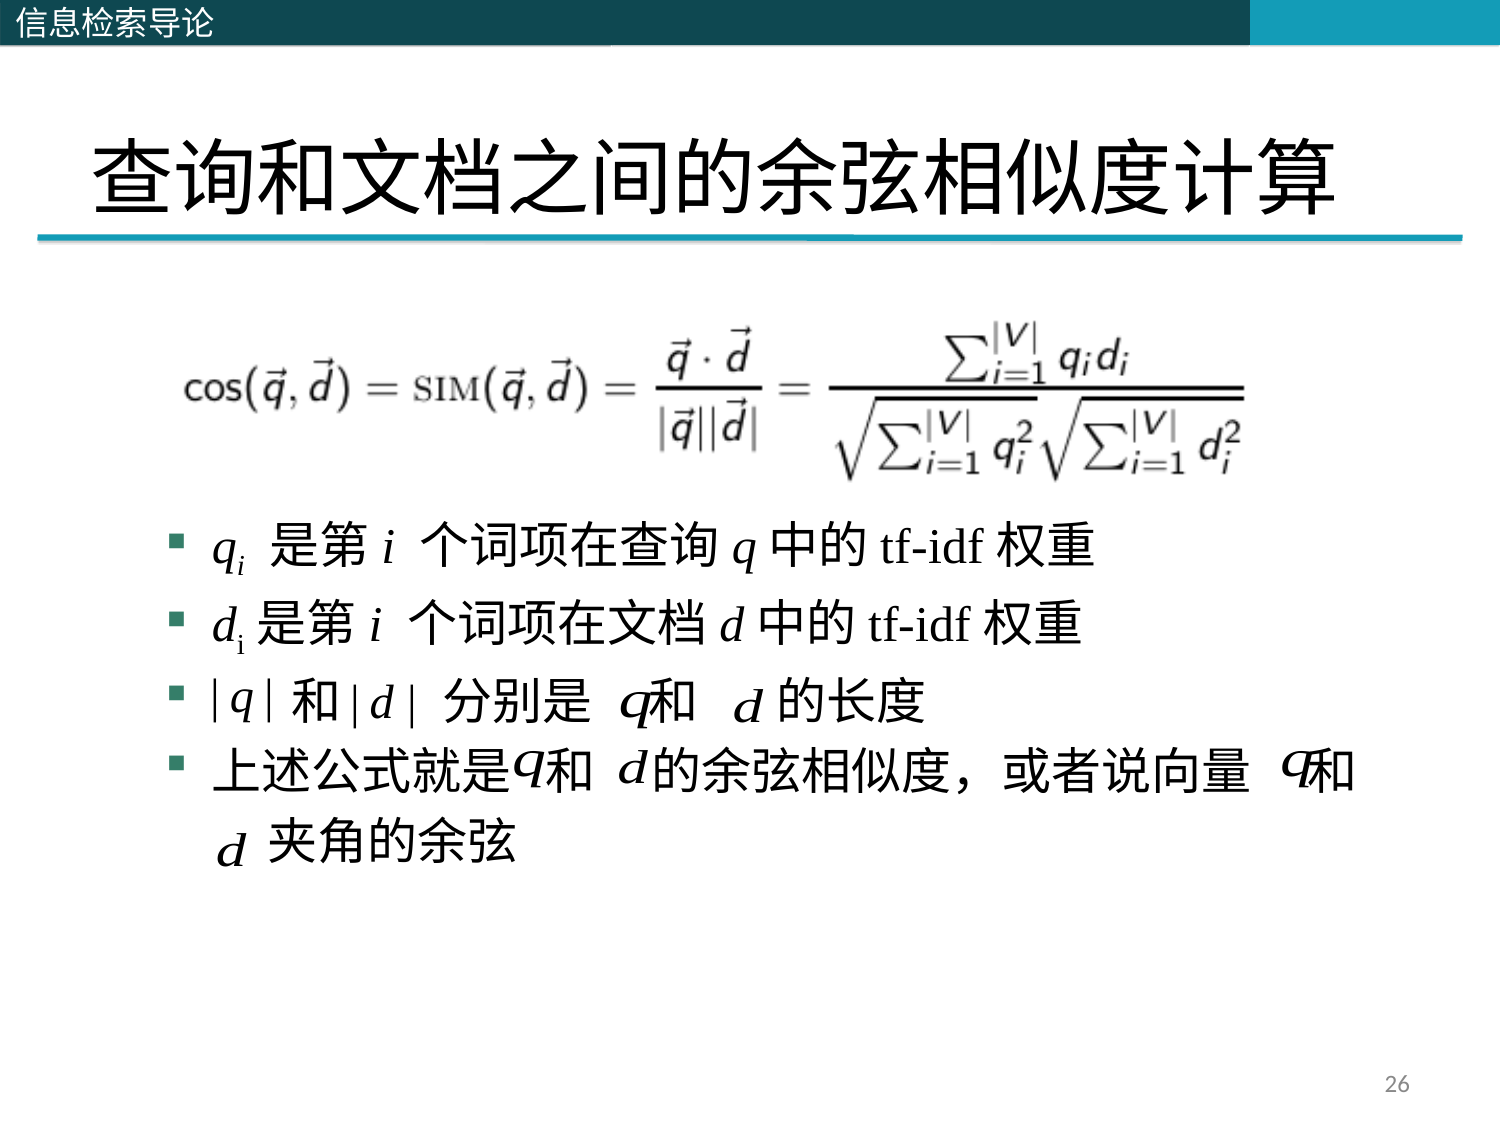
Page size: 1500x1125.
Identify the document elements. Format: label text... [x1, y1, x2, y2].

slide_number 26 [1074, 1062, 1425, 1103]
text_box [1269, 727, 1327, 799]
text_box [501, 727, 559, 799]
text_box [723, 666, 780, 735]
title 查询和文档之间的余弦相似度计算 [74, 44, 1426, 233]
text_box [607, 727, 665, 796]
list qi 是第i 个词项在查询q中的tf-idf权重 di是第i 个词项在文档d中的tf-idf权重 和 分别是 和 的长度 上述公式就是 和 的余弦相似度，或者说向量 和 夹角的余弦 [74, 262, 1426, 1076]
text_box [206, 668, 280, 734]
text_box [206, 810, 263, 879]
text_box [607, 668, 666, 728]
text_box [346, 662, 424, 740]
picture [163, 308, 1255, 487]
